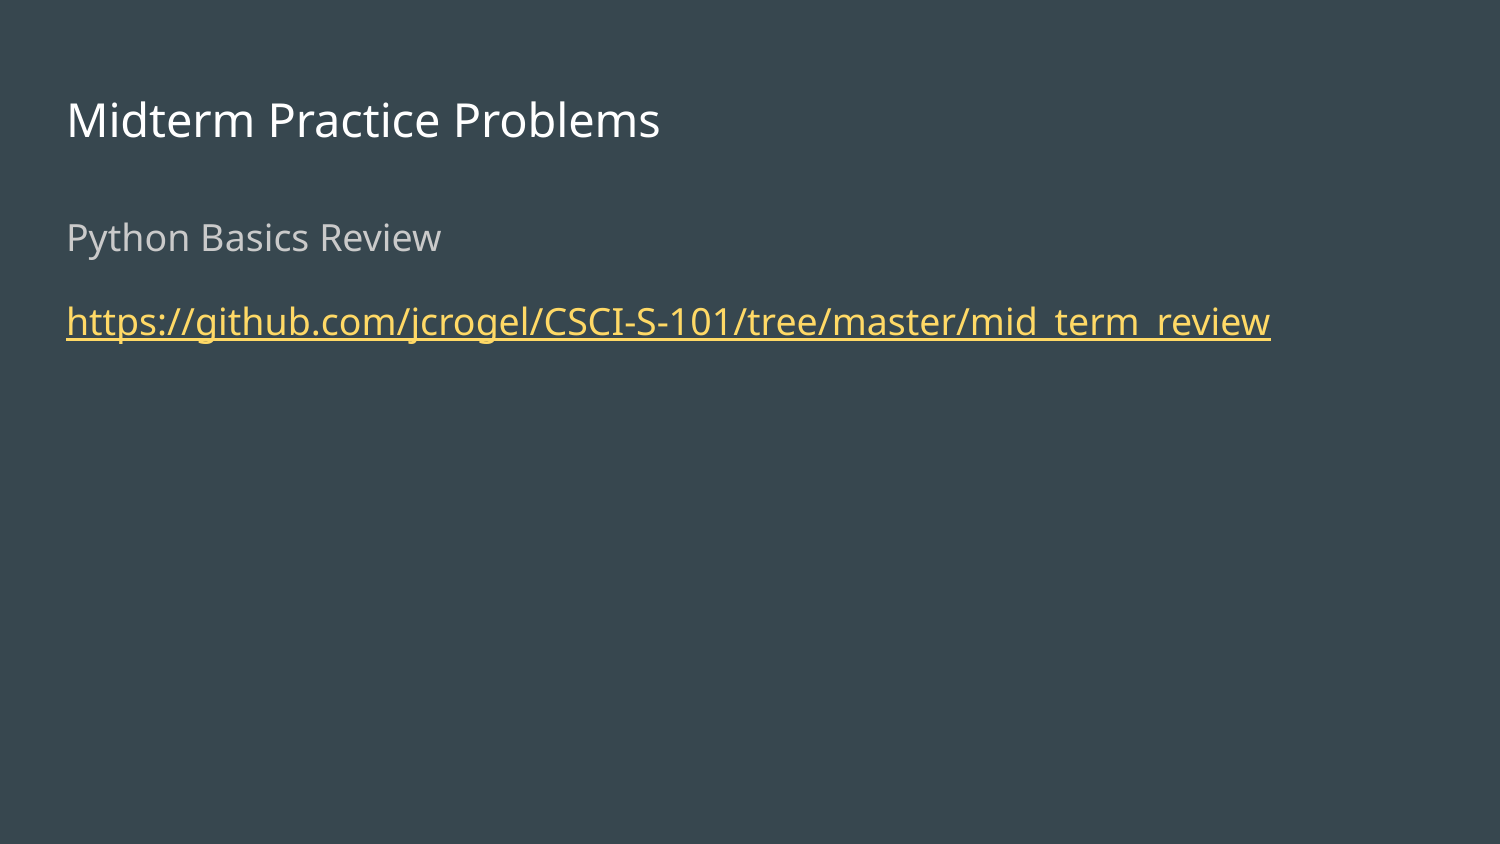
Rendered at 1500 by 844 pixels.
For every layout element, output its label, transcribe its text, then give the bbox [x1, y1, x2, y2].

title Midterm Practice Problems [51, 72, 1449, 167]
list Python Basics Review https://github.com/jcrogel/CSCI-S-101/tree/master/mid_term_review [51, 189, 1449, 750]
